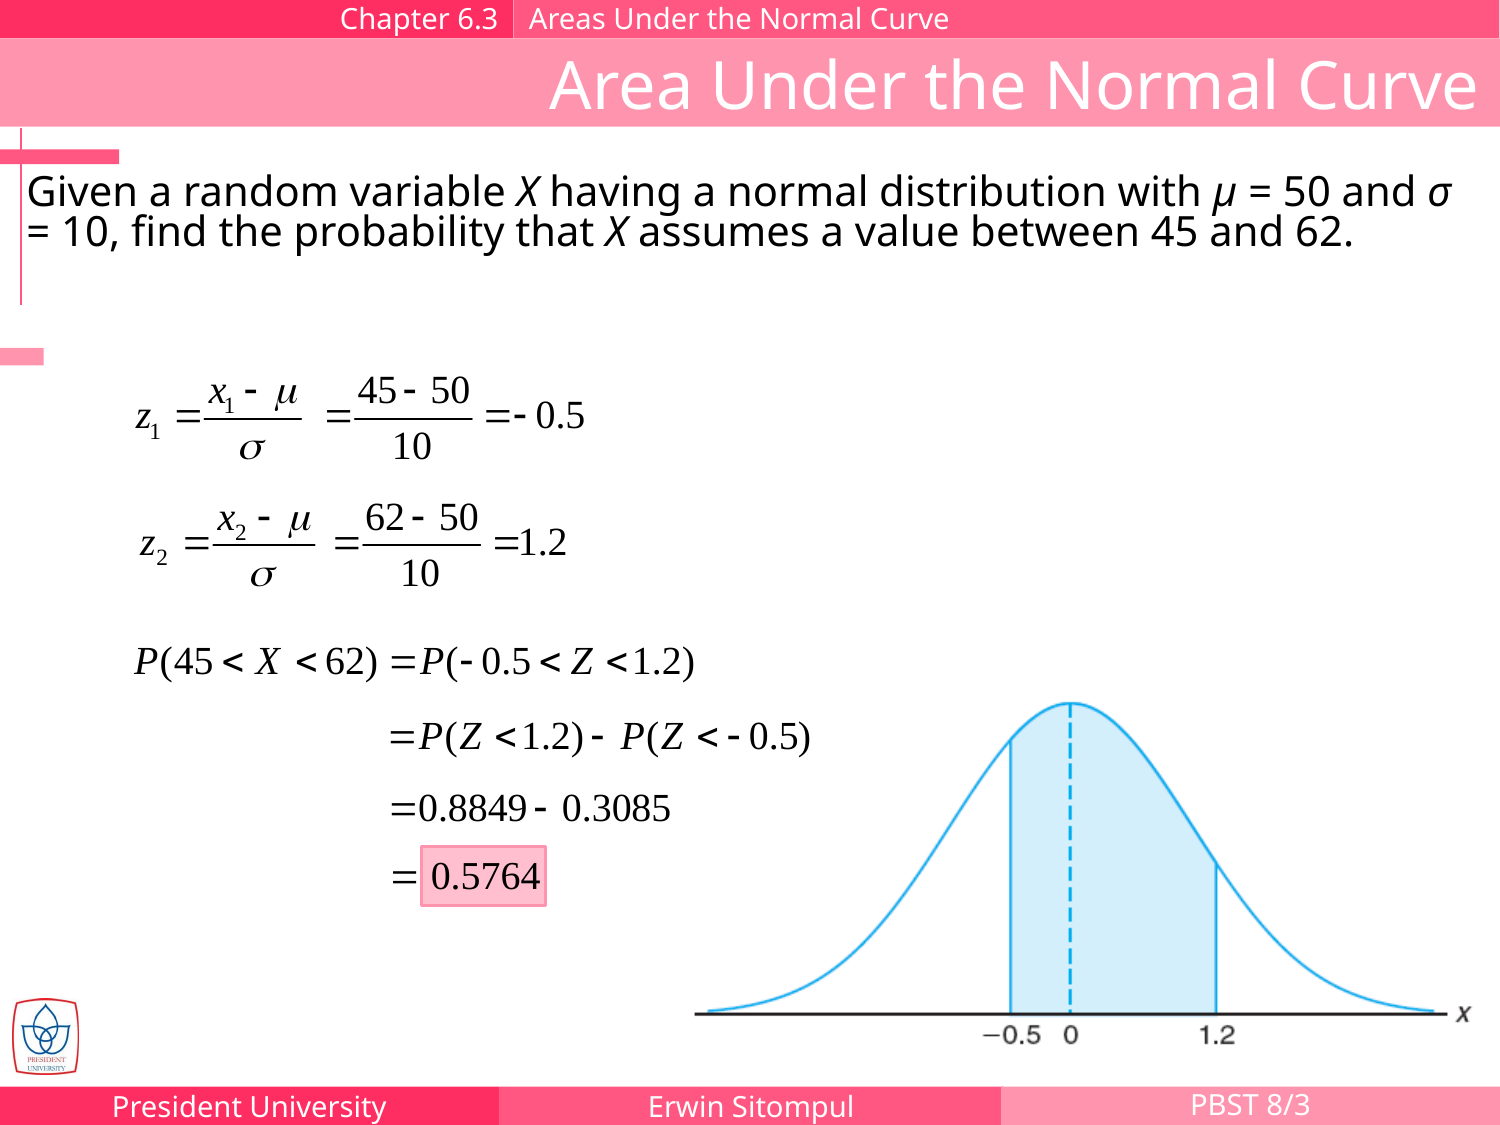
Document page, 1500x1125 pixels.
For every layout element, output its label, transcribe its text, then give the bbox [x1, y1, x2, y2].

text_box Areas Under the Normal Curve [514, 2, 1500, 41]
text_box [127, 365, 312, 469]
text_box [126, 637, 702, 692]
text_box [316, 365, 591, 469]
text_box [0, 347, 44, 366]
text_box Area Under the Normal Curve [0, 45, 1496, 120]
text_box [0, 127, 120, 305]
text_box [382, 853, 547, 907]
text_box Given a random variable X having a normal distribution with μ = 50 and σ = 10, find the probability that X assumes a value between 45 and 62. [123, 166, 1500, 308]
text_box Chapter 6.3 [0, 2, 514, 41]
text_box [380, 712, 820, 767]
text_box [131, 491, 323, 596]
picture [12, 998, 79, 1075]
text_box [421, 846, 546, 852]
picture [684, 693, 1479, 1049]
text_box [381, 784, 678, 832]
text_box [324, 491, 576, 596]
